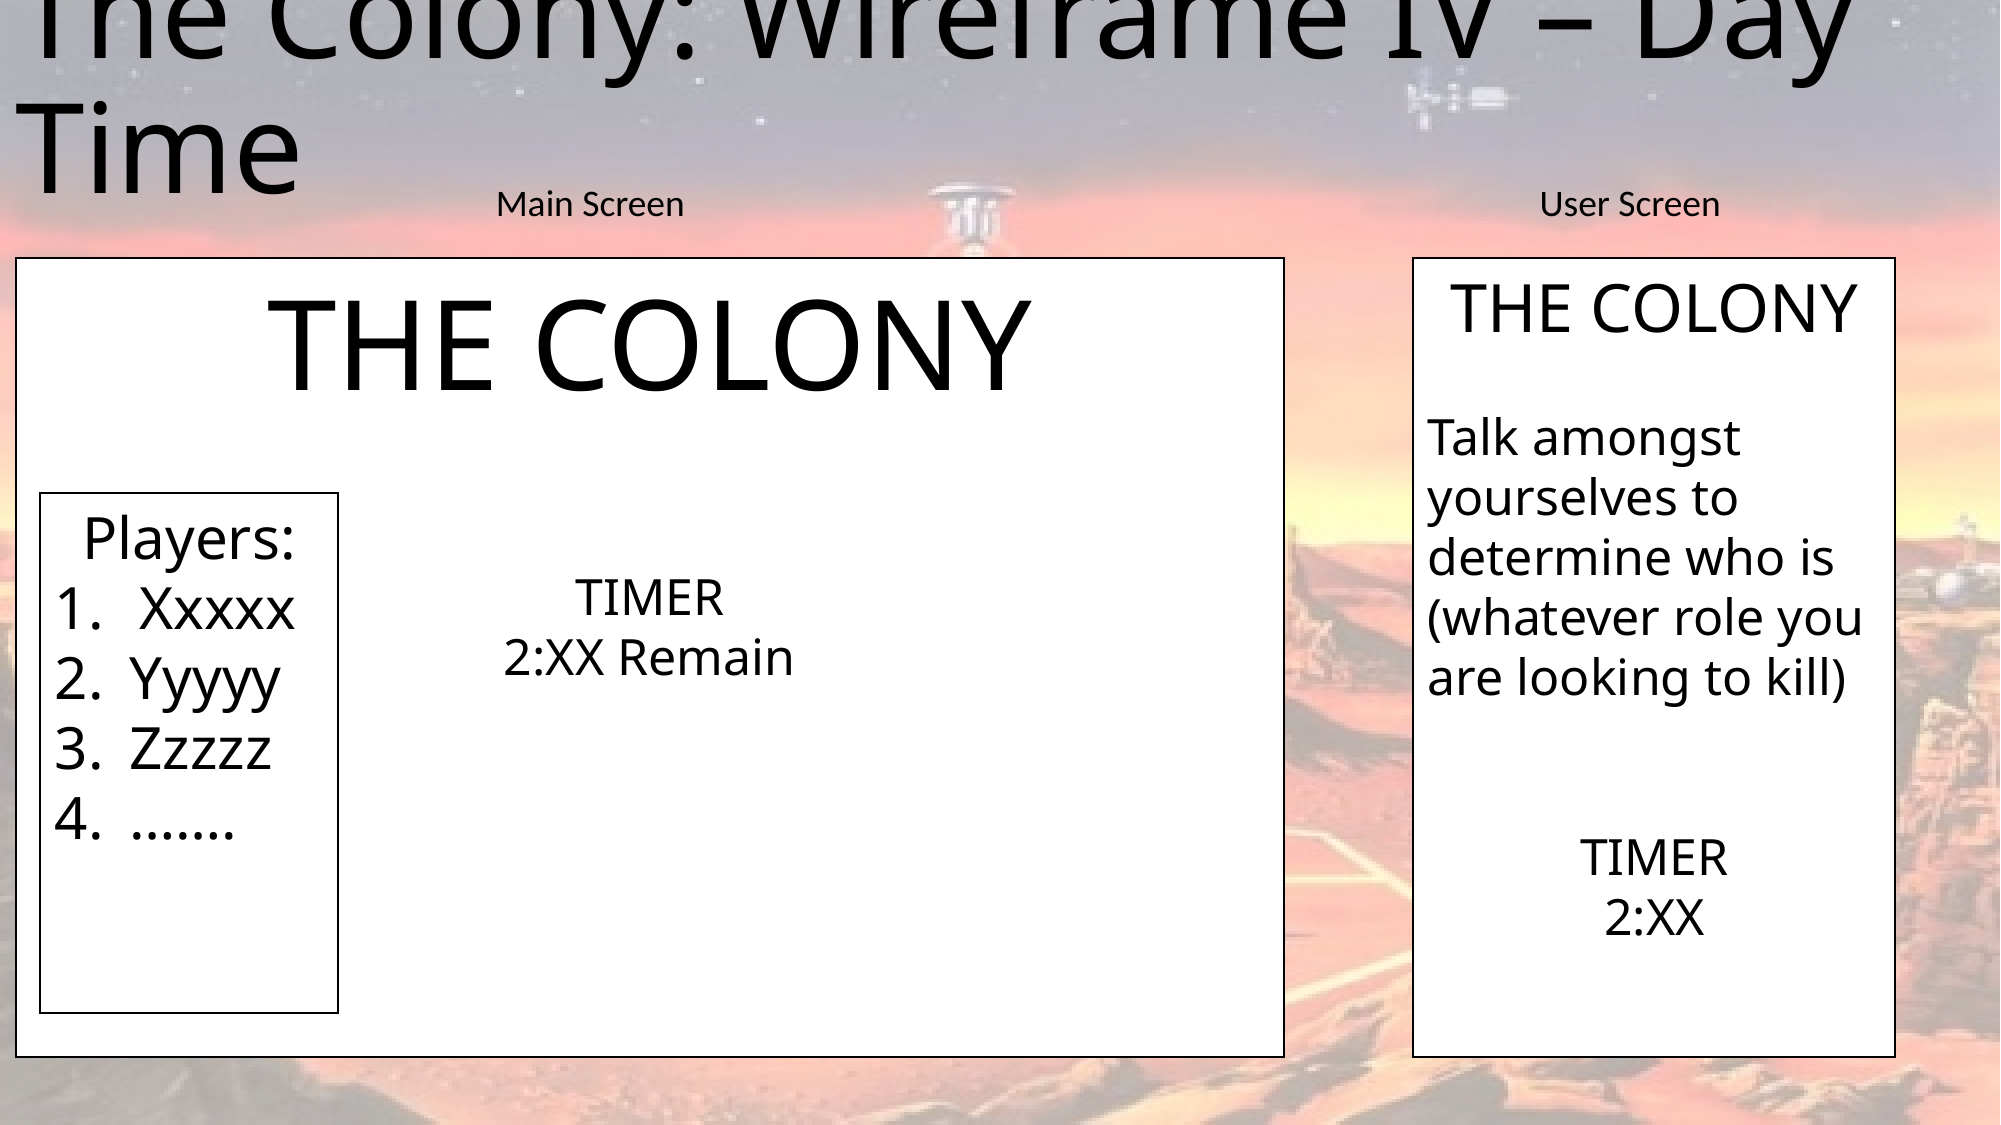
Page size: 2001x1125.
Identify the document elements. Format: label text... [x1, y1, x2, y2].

text_box THE COLONY TIMER 2:XX Remain [15, 257, 1285, 1058]
text_box Main Screen [233, 171, 948, 232]
title The Colony: Wireframe IV – Day Time [0, 0, 2000, 172]
text_box Players: Xxxxx Yyyyy Zzzzz ……. [39, 492, 339, 1014]
text_box THE COLONY Talk amongst yourselves to determine who is (whatever role you are looking to kill) TIMER 2:XX [1412, 257, 1896, 1058]
text_box User Screen [1273, 171, 1988, 232]
